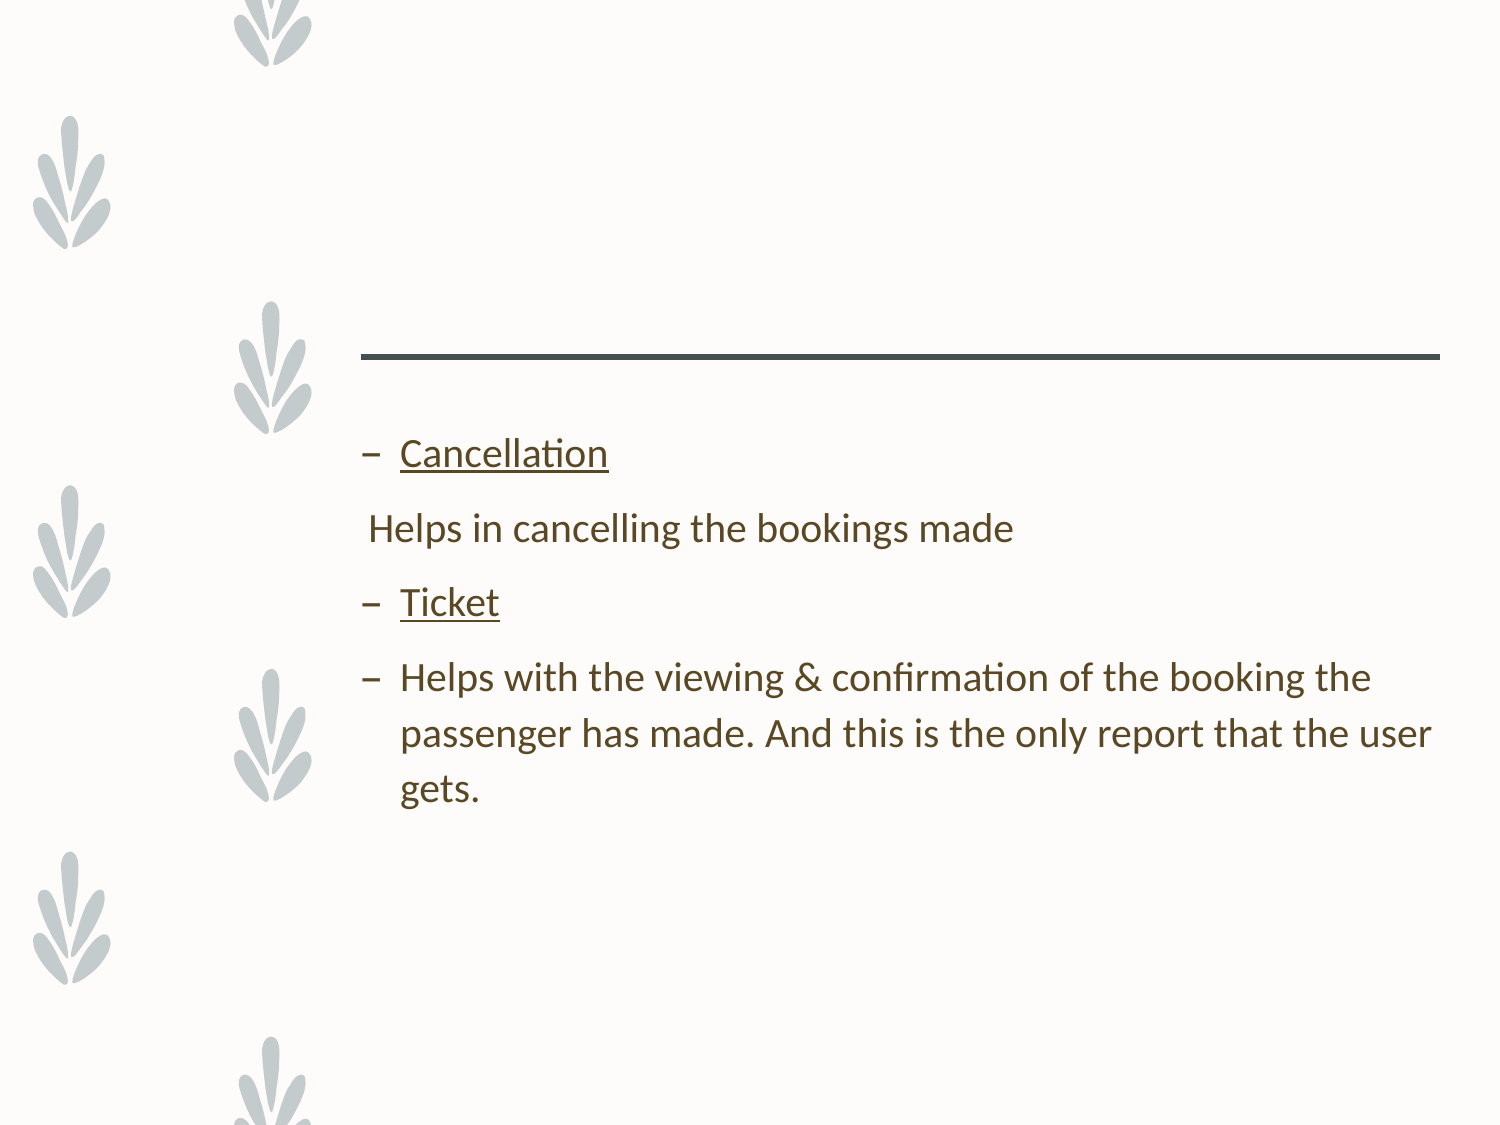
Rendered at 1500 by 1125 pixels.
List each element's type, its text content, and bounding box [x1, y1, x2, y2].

list Cancellation Helps in cancelling the bookings made Ticket Helps with the viewing & confirmation of the booking the passenger has made. And this is the only report that the user gets. [345, 412, 1500, 1000]
